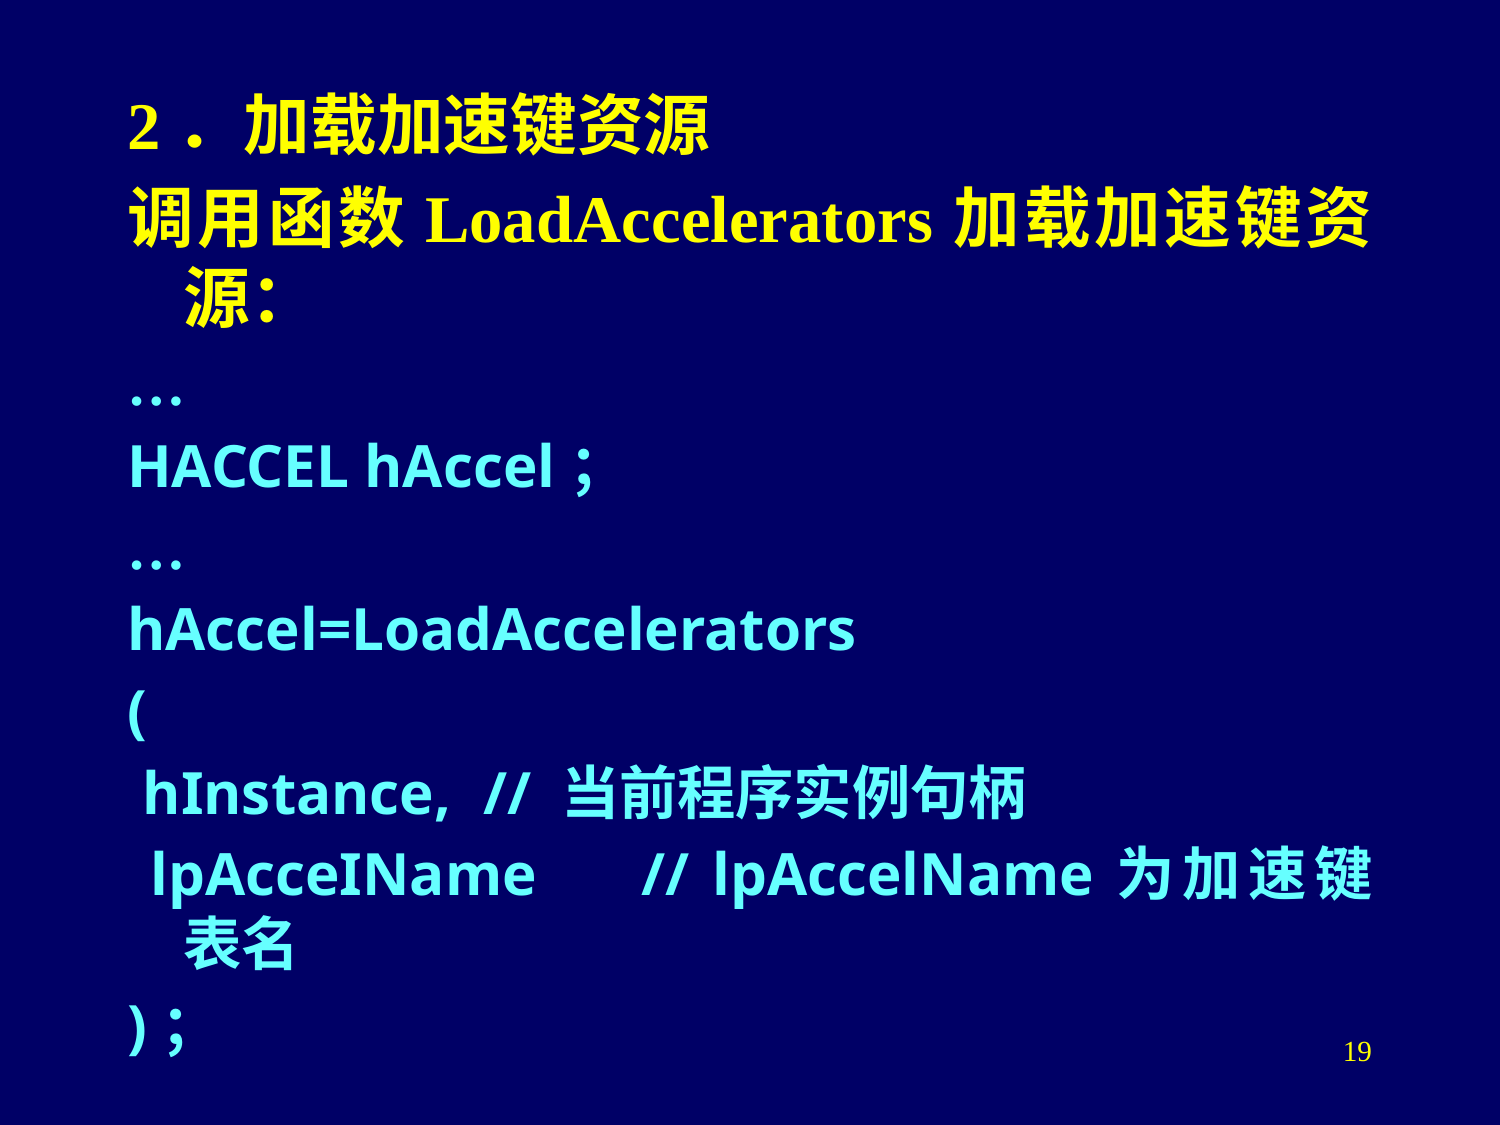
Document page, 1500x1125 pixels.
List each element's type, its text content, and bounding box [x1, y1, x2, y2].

slide_number 19 [1074, 1025, 1388, 1100]
list 2．加载加速键资源 调用函数LoadAccelerators加载加速键资源： … HACCEL hAccel； … hAccel=LoadAccelerators ( hInstance, // 当前程序实例句柄 lpAcceIName // lpAccelName为加速键表名 )； [112, 75, 1388, 1000]
